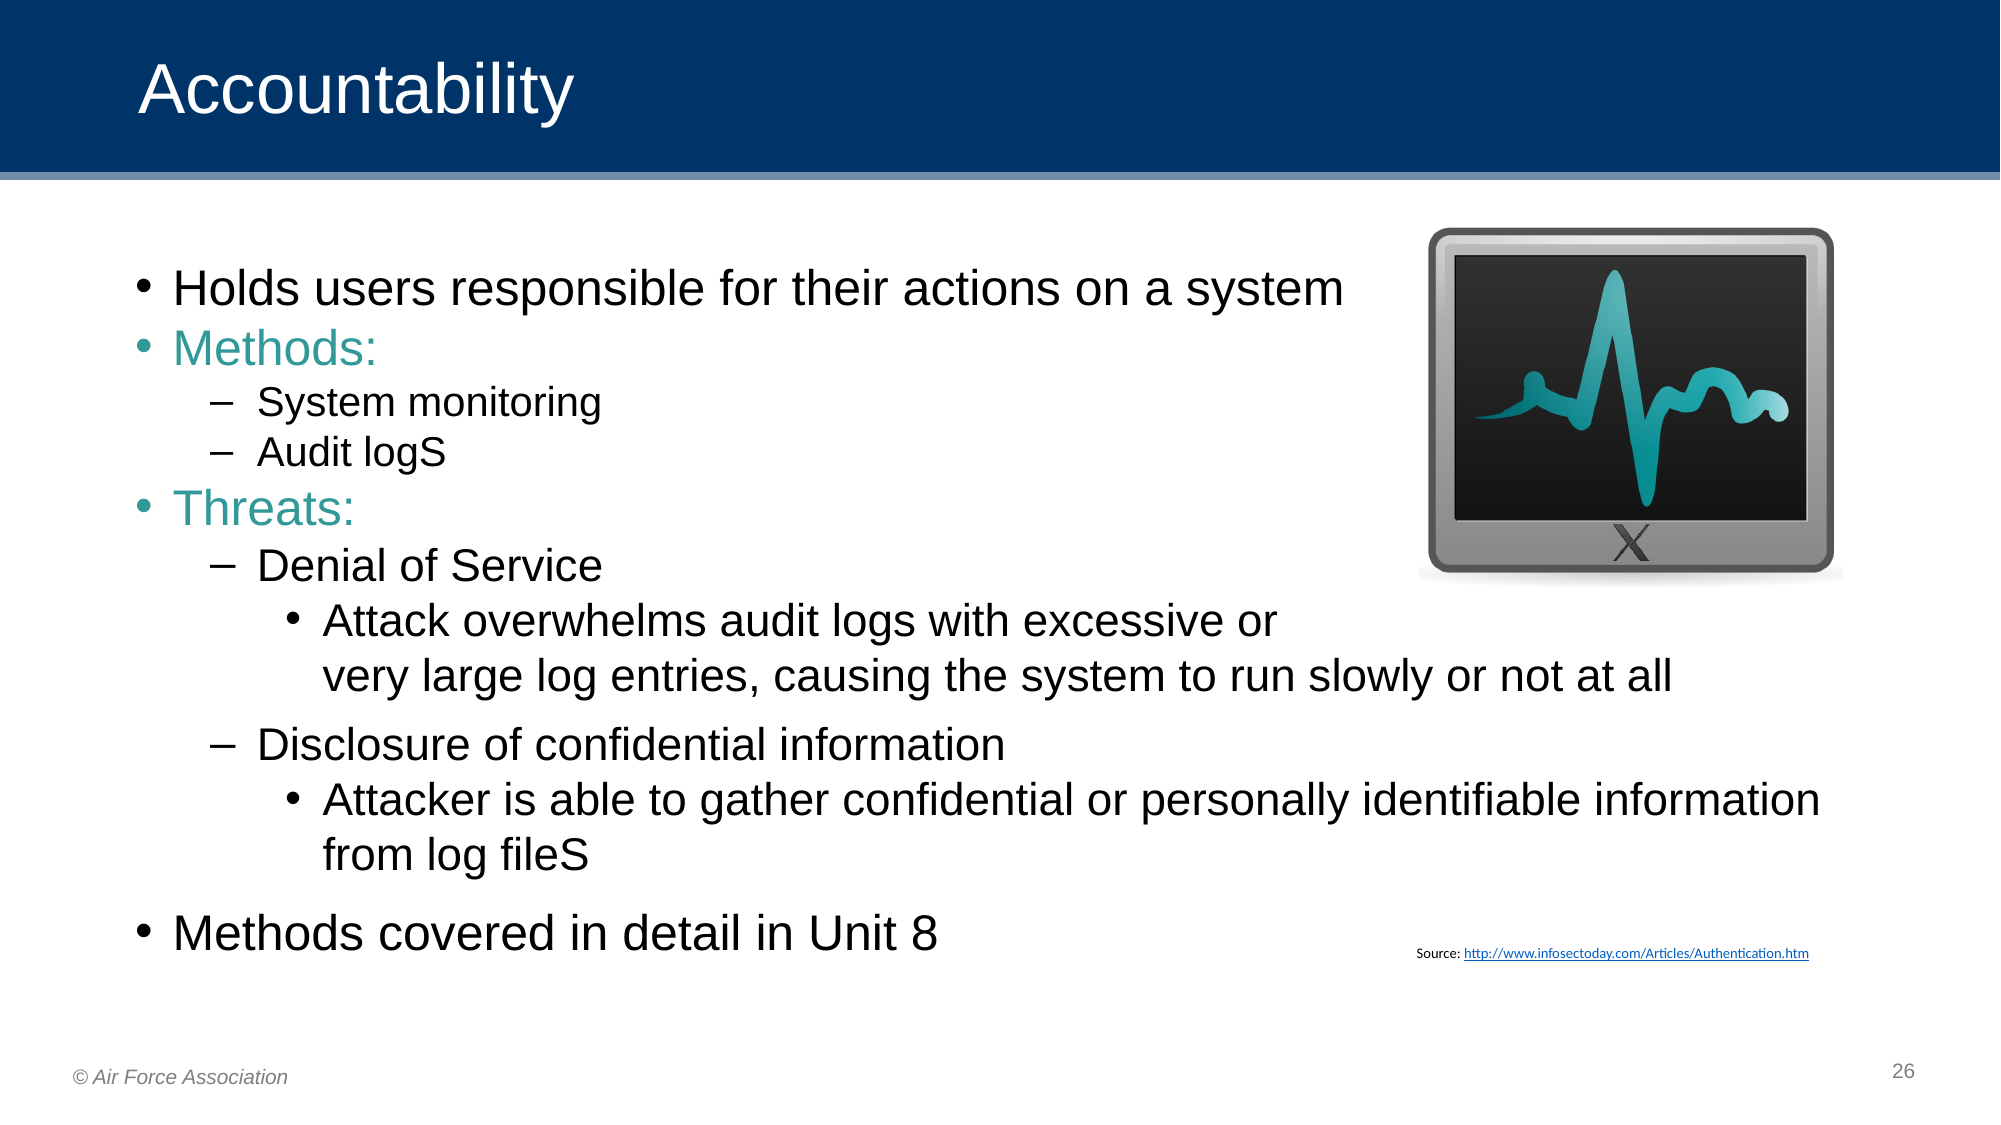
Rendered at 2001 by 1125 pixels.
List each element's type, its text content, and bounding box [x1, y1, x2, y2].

list Holds users responsible for their actions on a system Methods: System monitoring Audit logS Threats: Denial of Service Attack overwhelms audit logs with excessive or very large log entries, causing the system to run slowly or not at all Disclosure of confidential information Attacker is able to gather confidential or personally identifiable information from log fileS Methods covered in detail in Unit 8 [120, 247, 1880, 1008]
picture [1419, 227, 1843, 588]
text_box Source: http://www.infosectoday.com/Articles/Authentication.htm [1293, 936, 1936, 969]
title Accountability [123, 37, 1729, 133]
slide_number ‹#› [1848, 1039, 1960, 1100]
